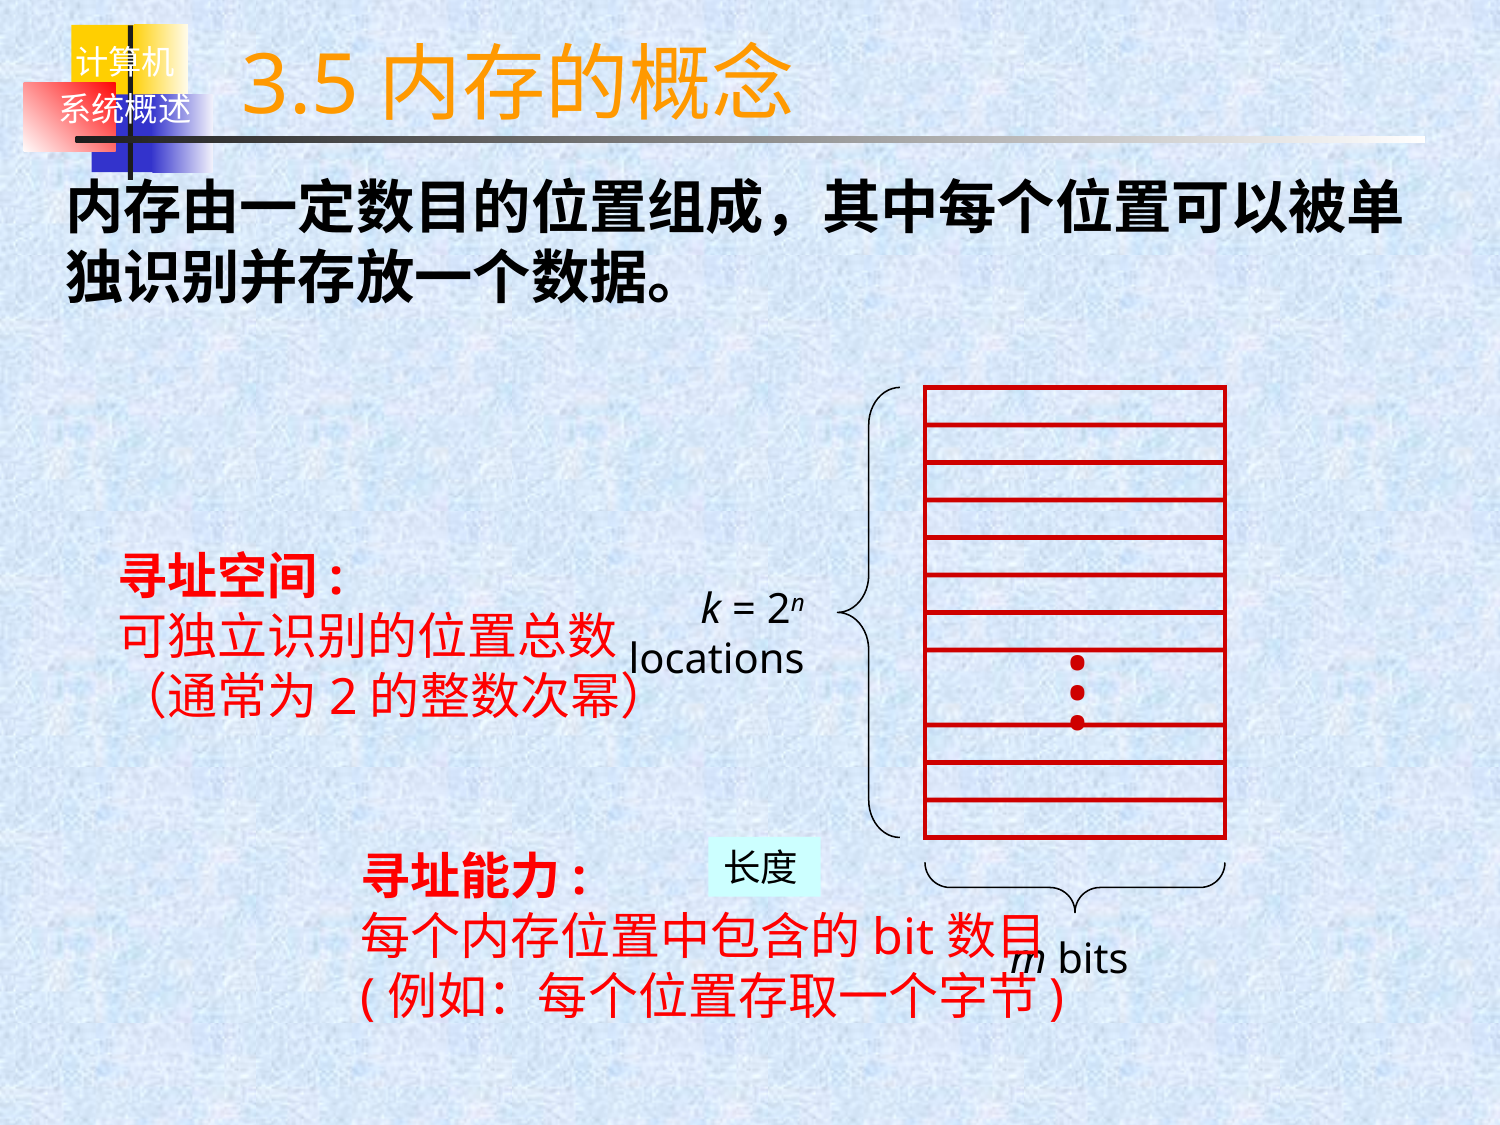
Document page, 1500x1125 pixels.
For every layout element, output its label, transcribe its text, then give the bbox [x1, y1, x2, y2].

text_box k = 2n locations [685, 574, 820, 690]
text_box 寻址能力: 每个内存位置中包含的bit数目 (例如：每个位置存取一个字节) [346, 837, 1080, 1033]
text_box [924, 387, 1226, 838]
text_box [1080, 862, 1225, 898]
picture [0, 0, 1500, 1125]
text_box [837, 387, 900, 837]
text_box 寻址空间: 可独立识别的位置总数 （通常为2的整数次幂） [102, 537, 685, 733]
text_box m bits [1080, 924, 1144, 990]
text_box 长度 [708, 836, 821, 897]
title 3.5内存的概念 [226, 12, 1436, 138]
list 内存由一定数目的位置组成，其中每个位置可以被单独识别并存放一个数据。 [49, 162, 1451, 1076]
